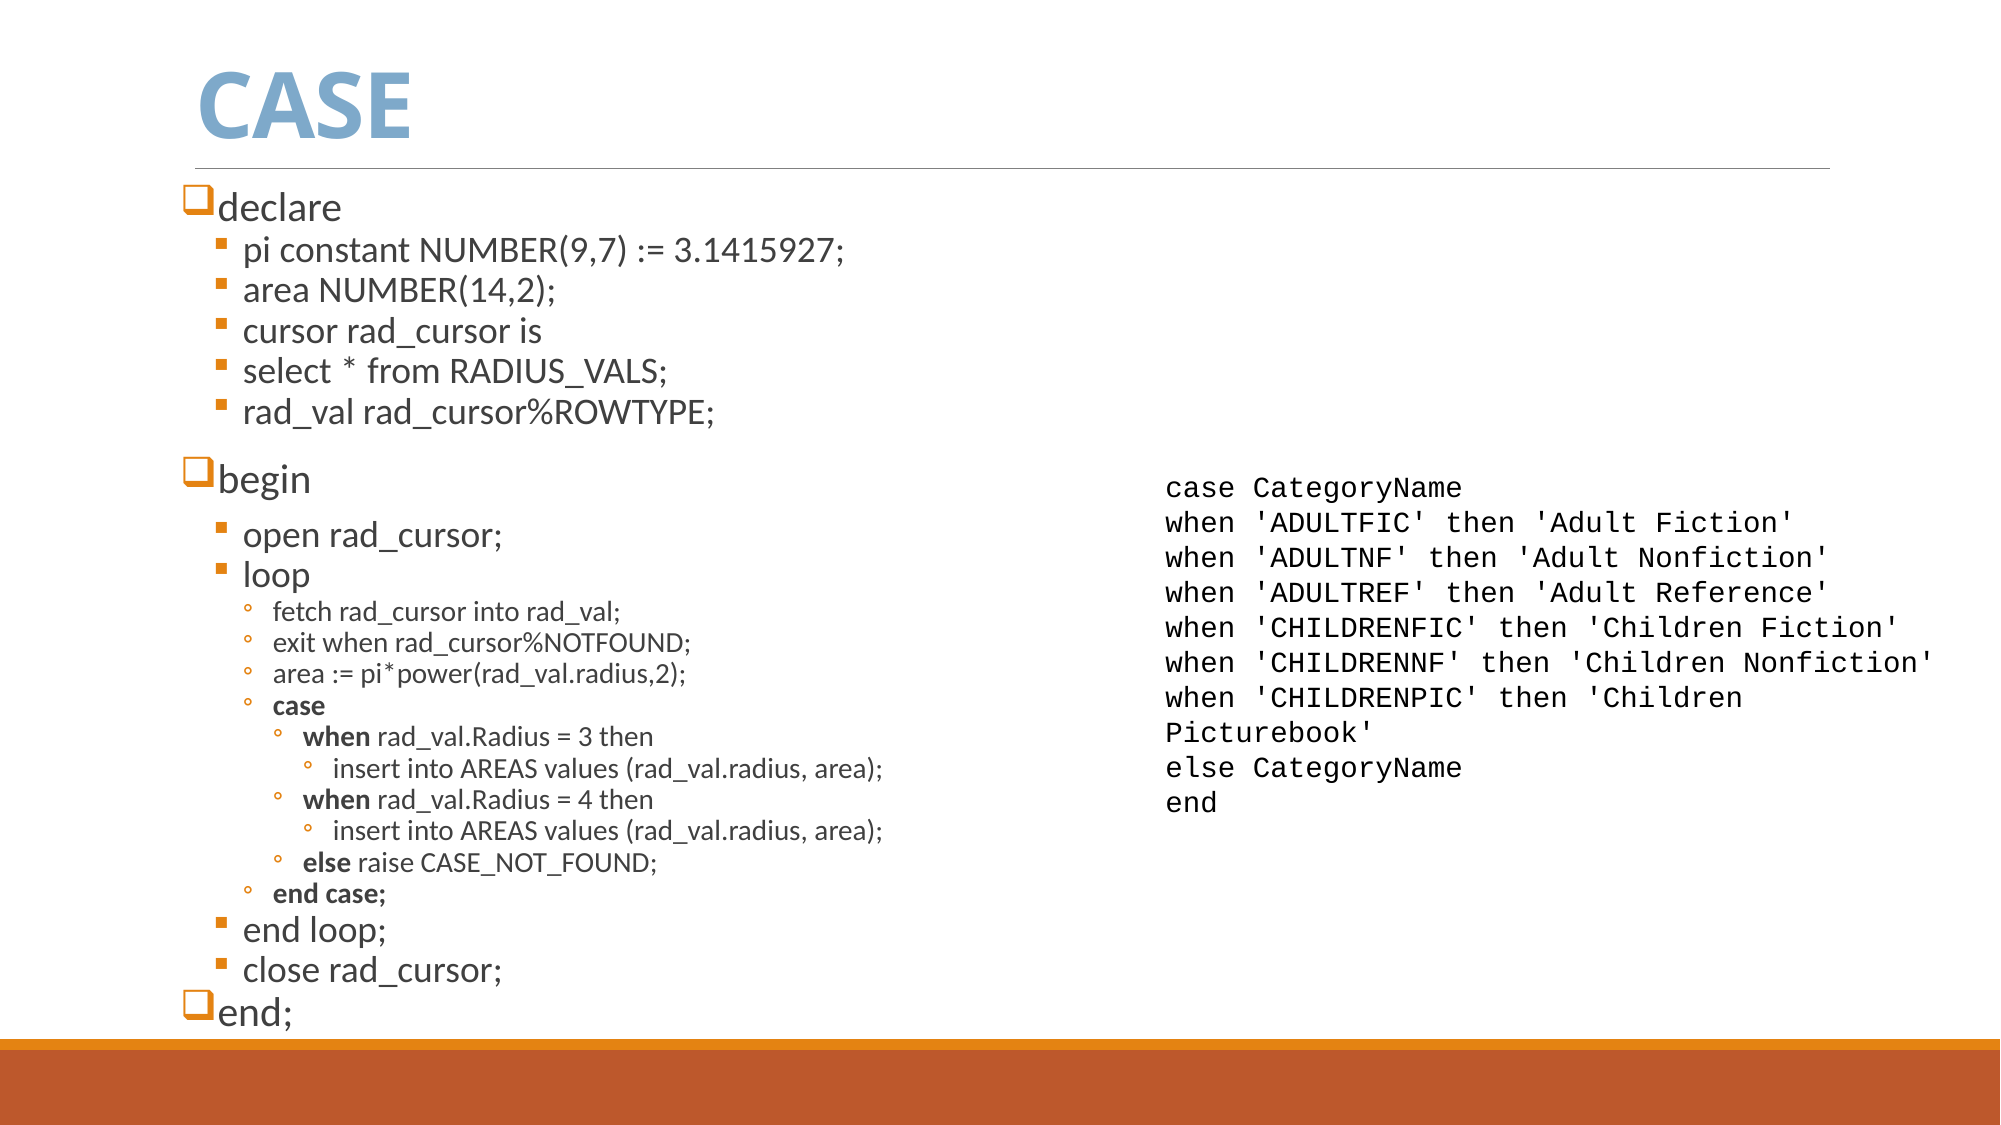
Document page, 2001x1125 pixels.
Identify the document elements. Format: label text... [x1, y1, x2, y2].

list declare pi constant NUMBER(9,7) := 3.1415927; area NUMBER(14,2); cursor rad_cursor is select * from RADIUS_VALS; rad_val rad_cursor%ROWTYPE; begin open rad_cursor; loop fetch rad_cursor into rad_val; exit when rad_cursor%NOTFOUND; area := pi*power(rad_val.radius,2); case when rad_val.Radius = 3 then insert into AREAS values (rad_val.radius, area); when rad_val.Radius = 4 then insert into AREAS values (rad_val.radius, area); else raise CASE_NOT_FOUND; end case; end loop; close rad_cursor; end; [180, 177, 969, 1032]
text_box case CategoryName when 'ADULTFIC' then 'Adult Fiction' when 'ADULTNF' then 'Adult Nonfiction' when 'ADULTREF' then 'Adult Reference' when 'CHILDRENFIC' then 'Children Fiction' when 'CHILDRENNF' then 'Children Nonfiction' when 'CHILDRENPIC' then 'Children Picturebook' else CategoryName end [1150, 461, 1956, 826]
title CASE [180, 16, 1830, 165]
